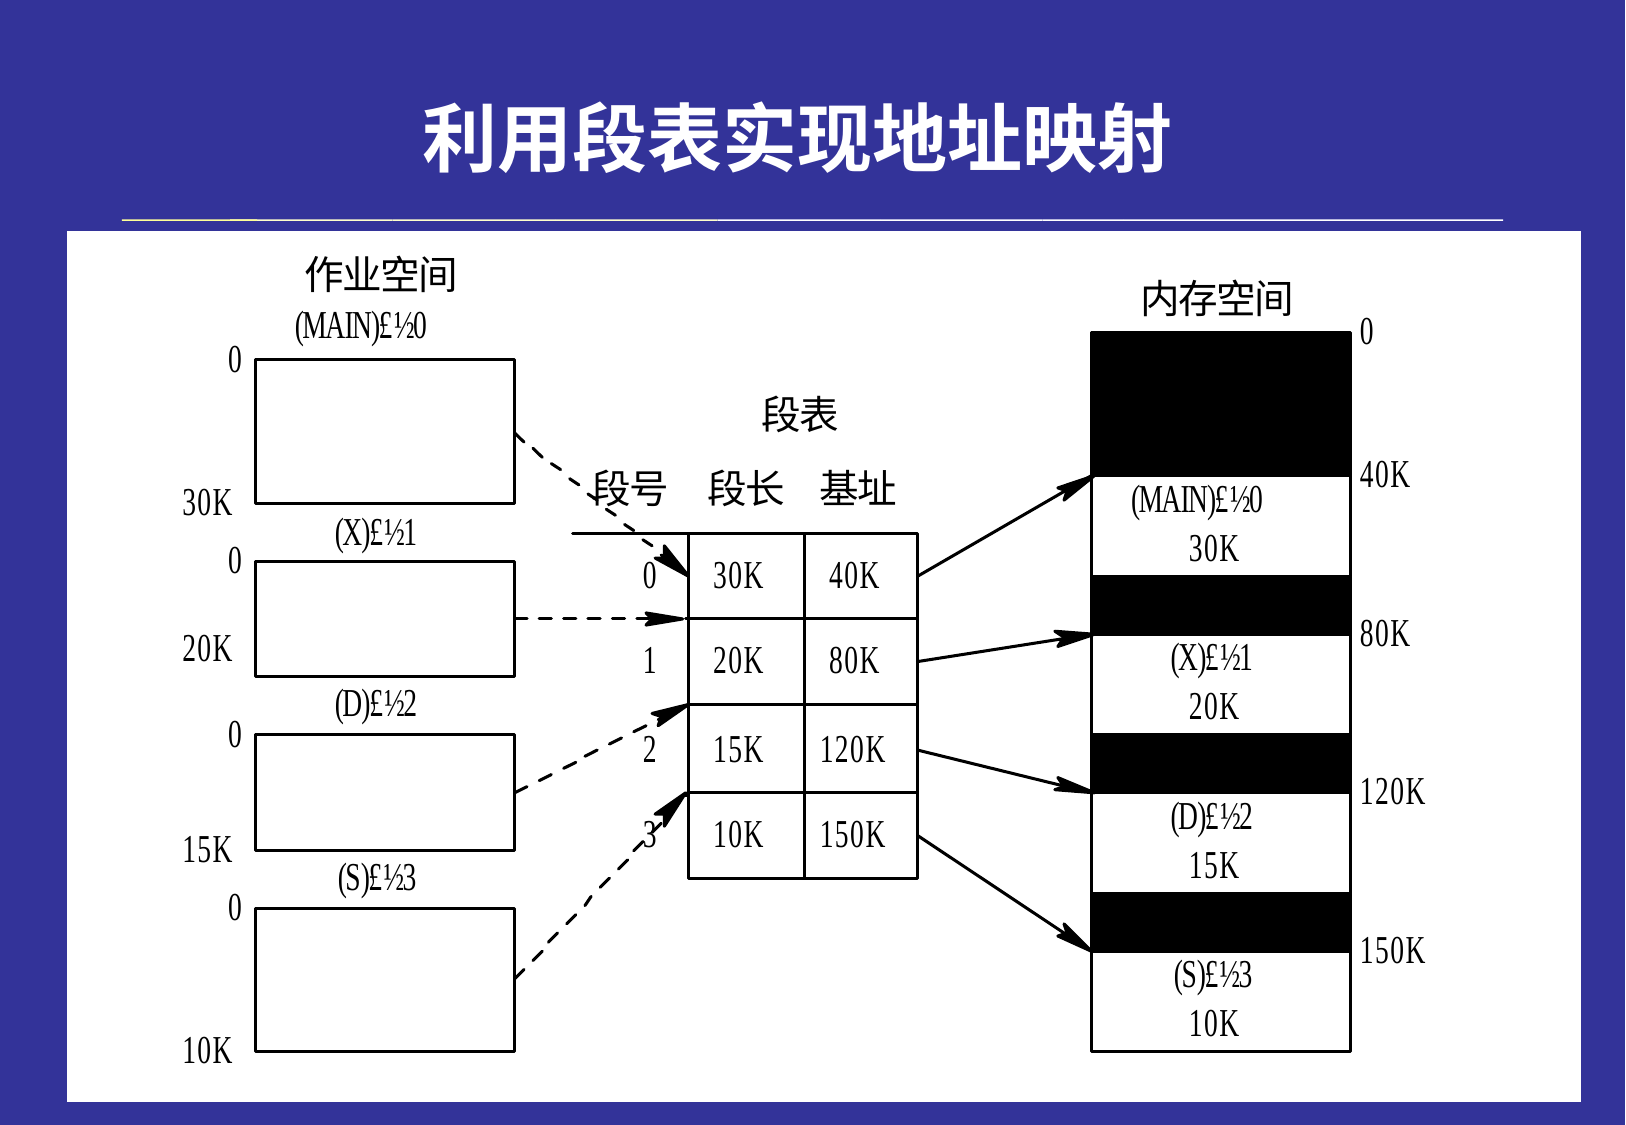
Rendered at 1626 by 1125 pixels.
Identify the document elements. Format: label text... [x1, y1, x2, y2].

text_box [67, 231, 1581, 1102]
title 利用段表实现地址映射 [115, 42, 1497, 230]
